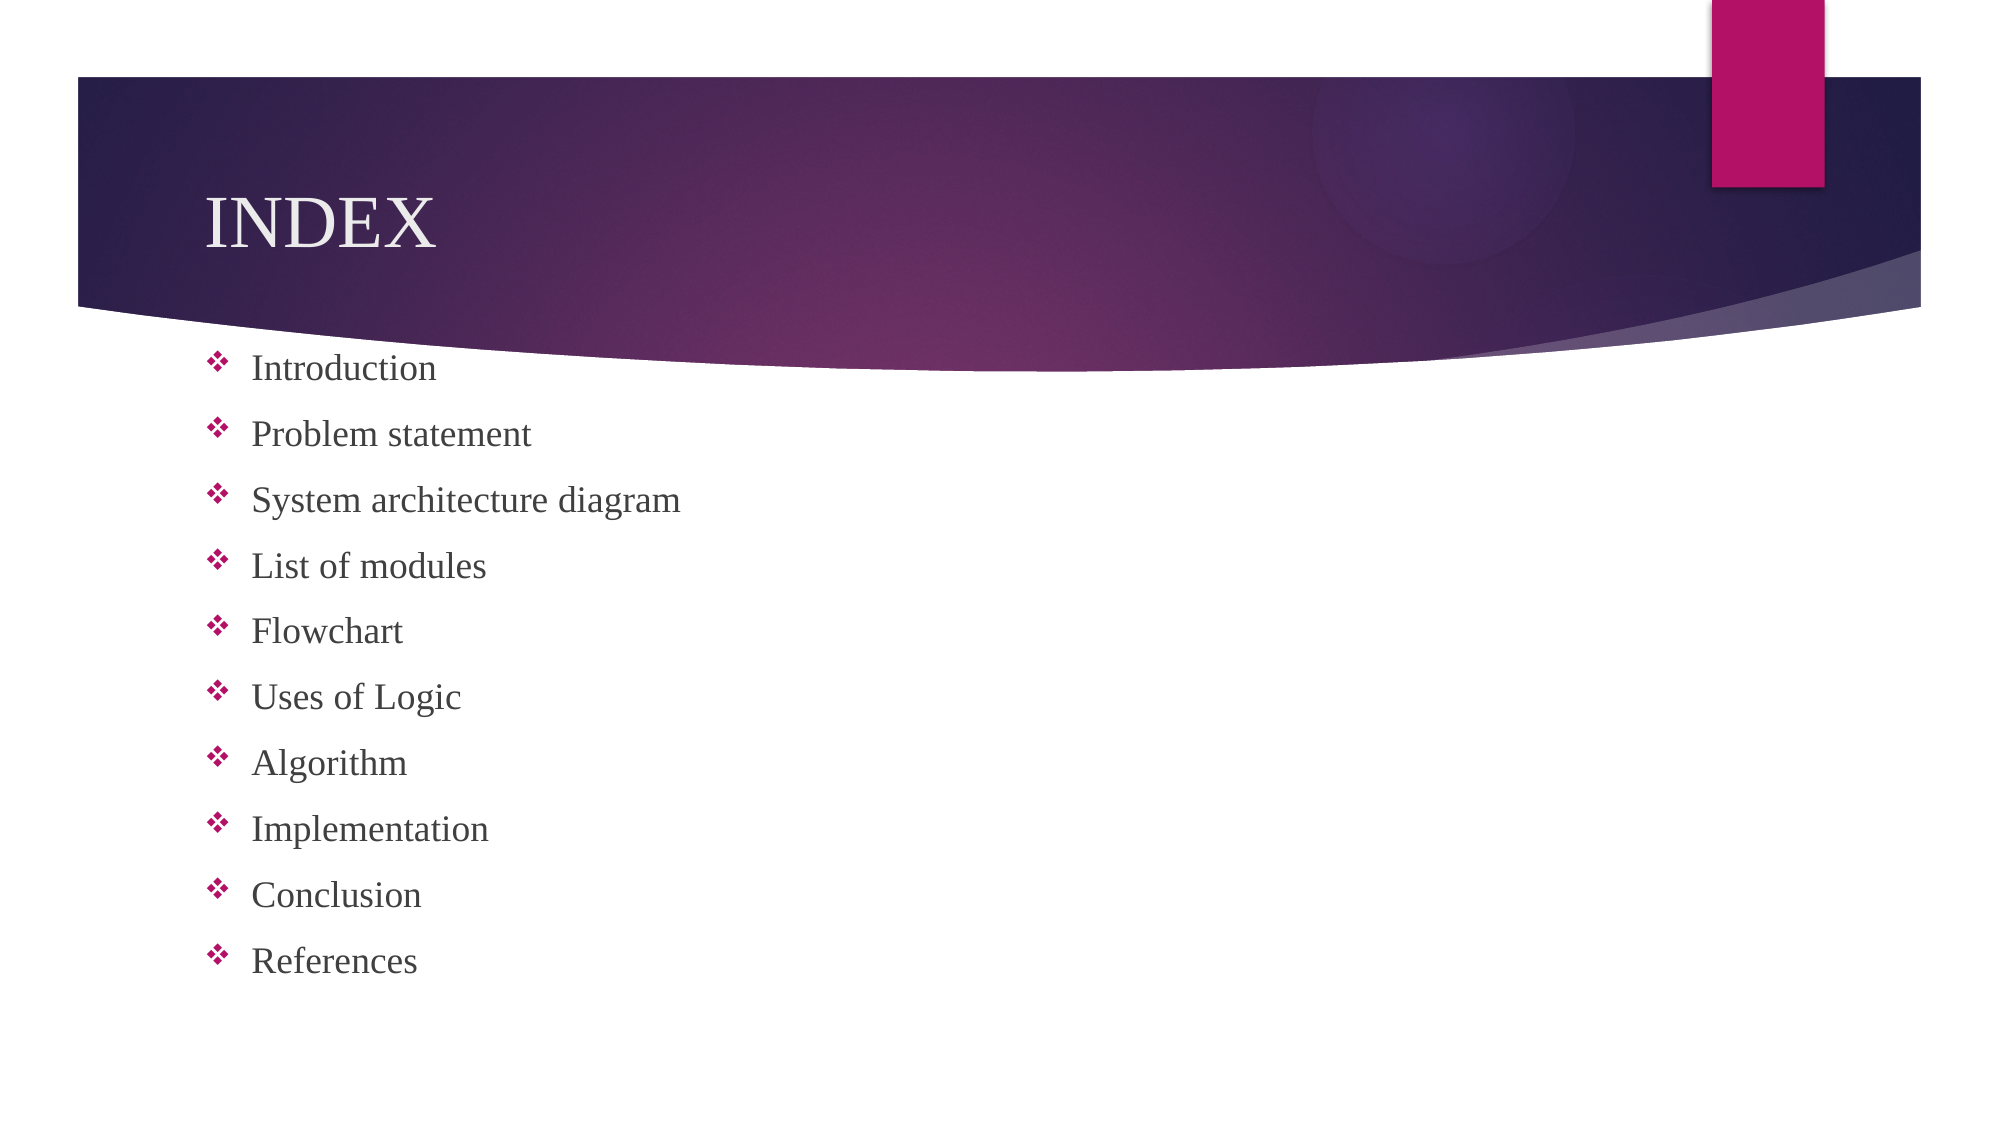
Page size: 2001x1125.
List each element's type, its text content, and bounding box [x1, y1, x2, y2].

title INDEX [189, 159, 1627, 276]
list Introduction Problem statement System architecture diagram List of modules Flowchart Uses of Logic Algorithm Implementation Conclusion References [189, 335, 1638, 1125]
